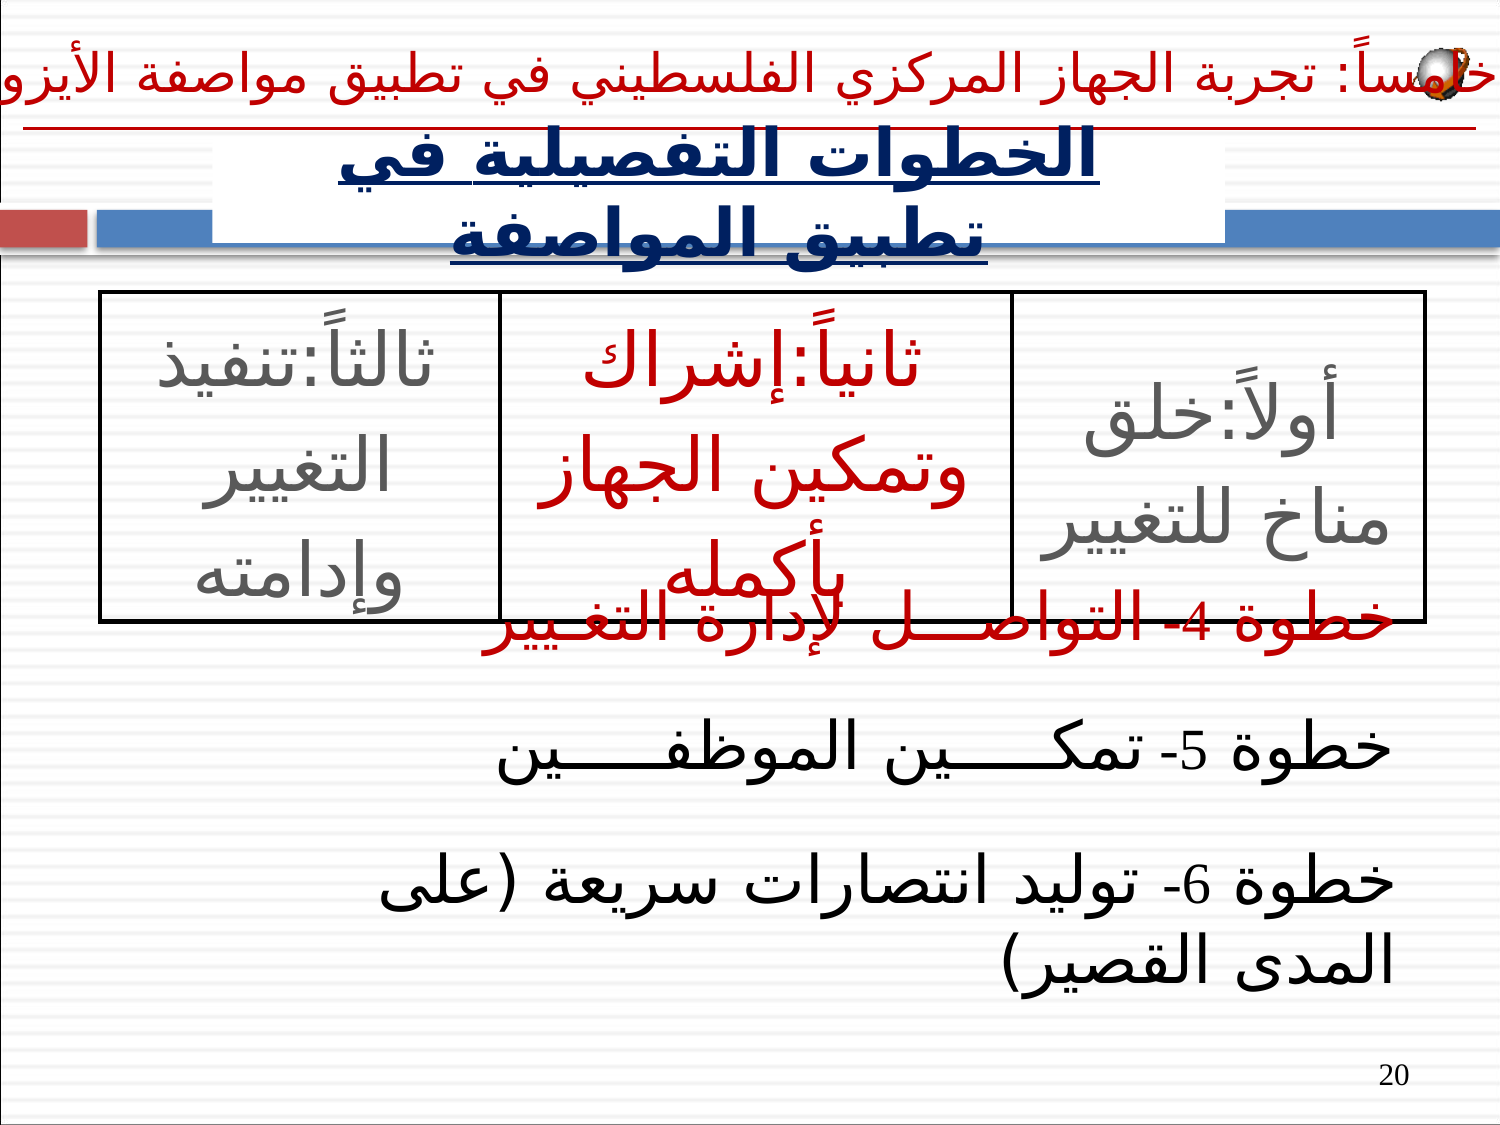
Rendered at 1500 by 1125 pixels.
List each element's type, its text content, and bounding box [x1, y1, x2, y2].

text_box خطوة 6- توليد انتصارات سريعة (على المدى القصير) [187, 829, 1413, 1004]
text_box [0, 30, 1476, 113]
text_box الخطوات التفصيلية في تطبيق المواصفة [212, 139, 1225, 243]
text_box خطوة 5- تمكـــــين الموظفـــــين [462, 695, 1410, 791]
picture [0, 0, 1500, 202]
table_header أولاً:خلق مناخ للتغيير [1014, 294, 1423, 619]
text_box خطوة 4- التواصـــل لإدارة التغـيير [465, 566, 1413, 662]
table_header ثانياً:إشراك وتمكين الجهاز بأكمله [502, 294, 1010, 566]
picture [0, 255, 1500, 1125]
slide_number 20 [1337, 1042, 1425, 1103]
picture [1476, 76, 1487, 85]
table_header ثالثاً:تنفيذ التغيير وإدامته [102, 294, 498, 619]
